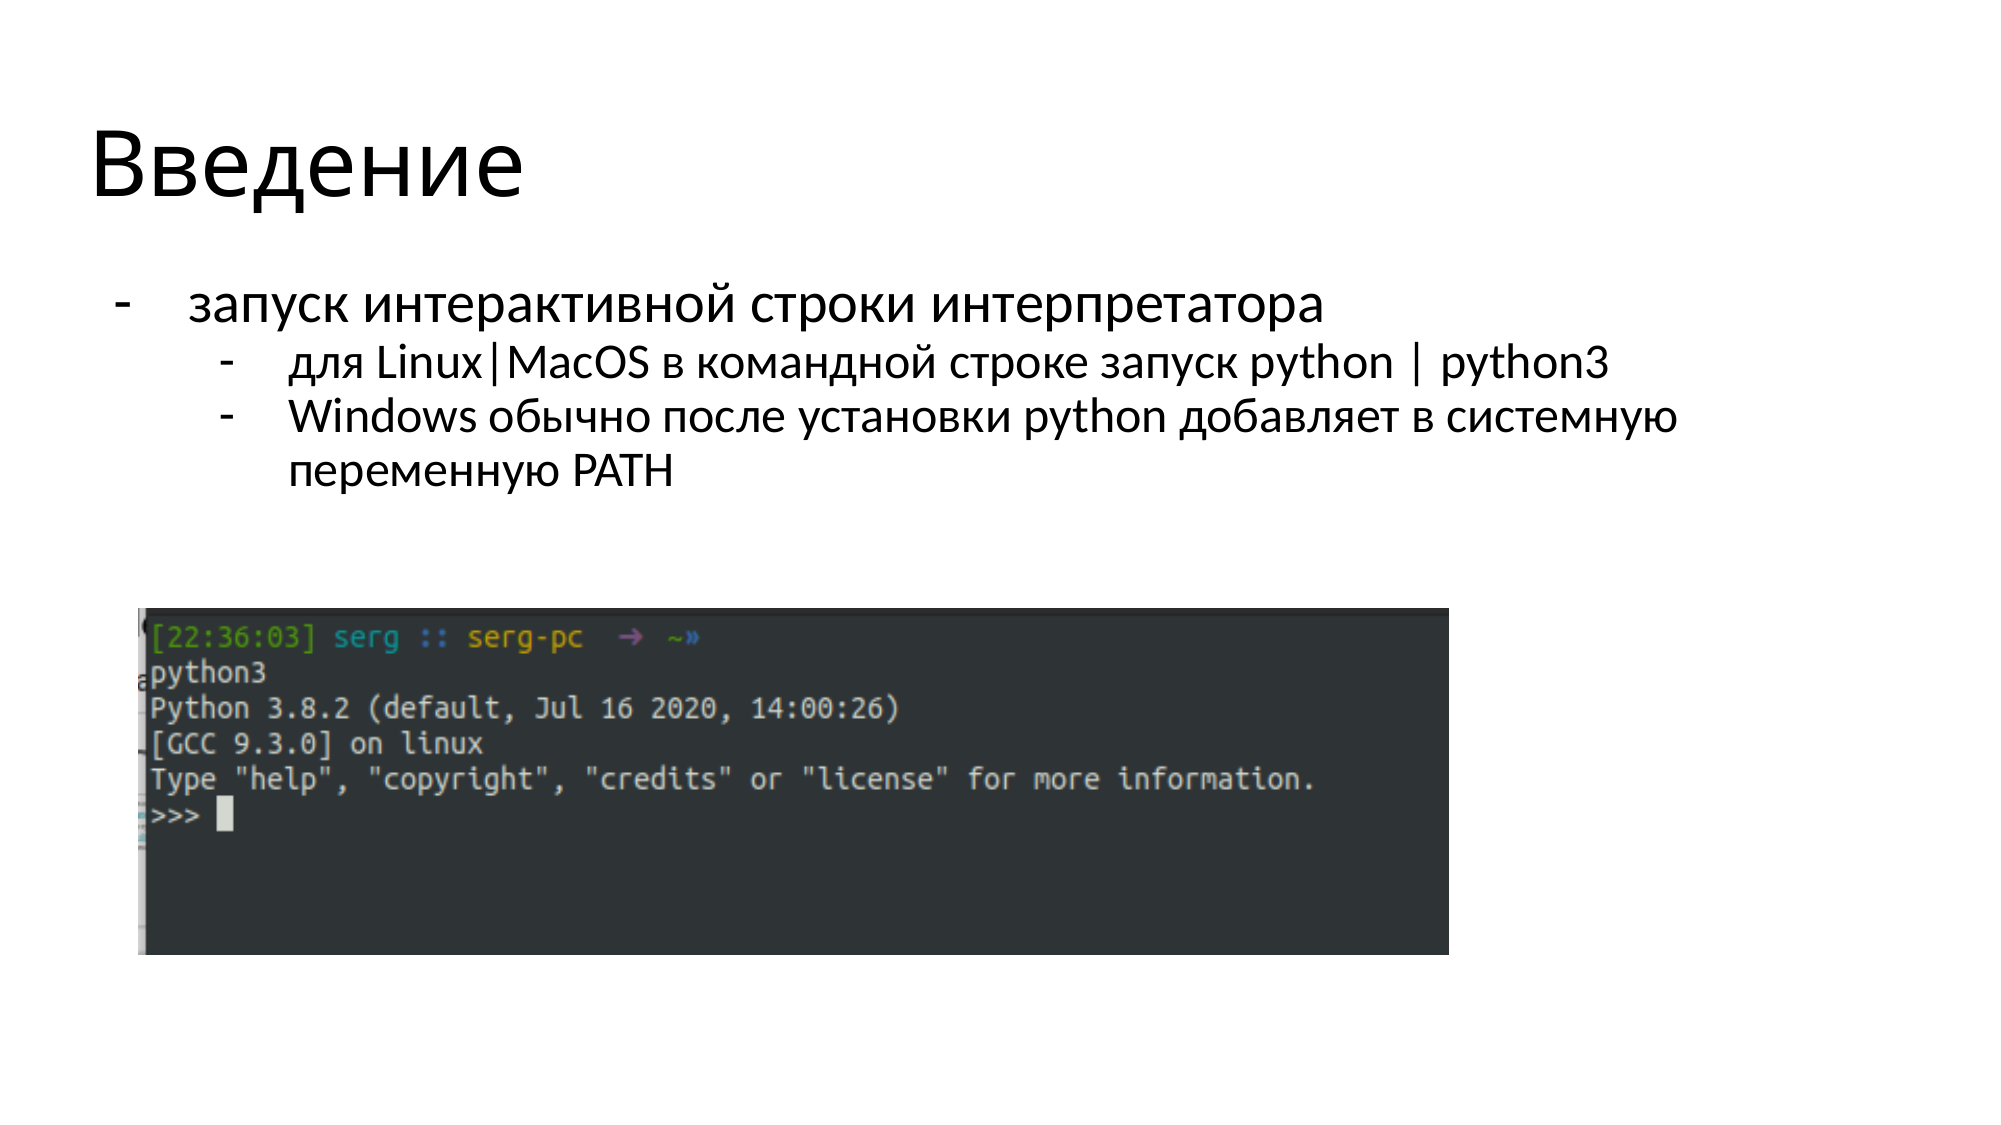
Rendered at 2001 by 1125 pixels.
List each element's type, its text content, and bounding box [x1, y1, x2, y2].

title Введение [68, 97, 1932, 223]
list запуск интерактивной строки интерпретатора для Linux|MacOS в командной строке запуск python | python3 Windows обычно после установки python добавляет в системную переменную PATH [68, 252, 1932, 1000]
picture [138, 608, 1449, 955]
